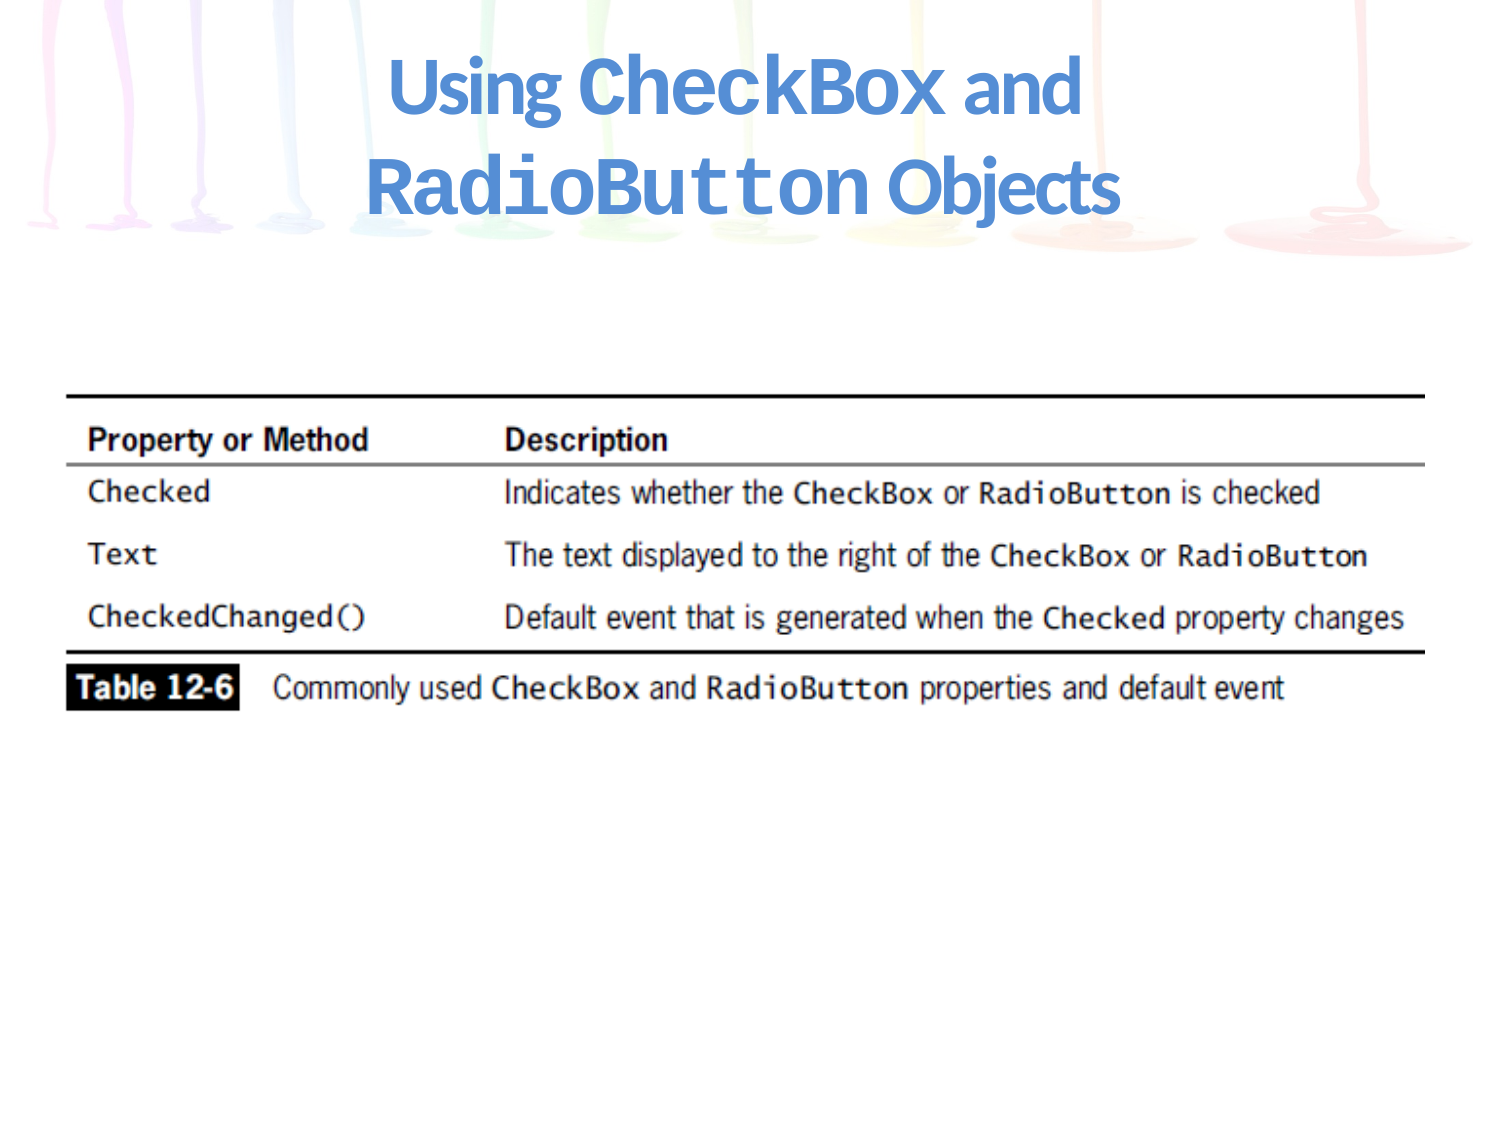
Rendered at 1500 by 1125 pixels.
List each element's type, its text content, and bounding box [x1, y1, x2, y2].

title Using CheckBox and RadioButton Objects [24, 37, 1463, 226]
picture [55, 387, 1426, 717]
picture [0, 0, 1500, 263]
